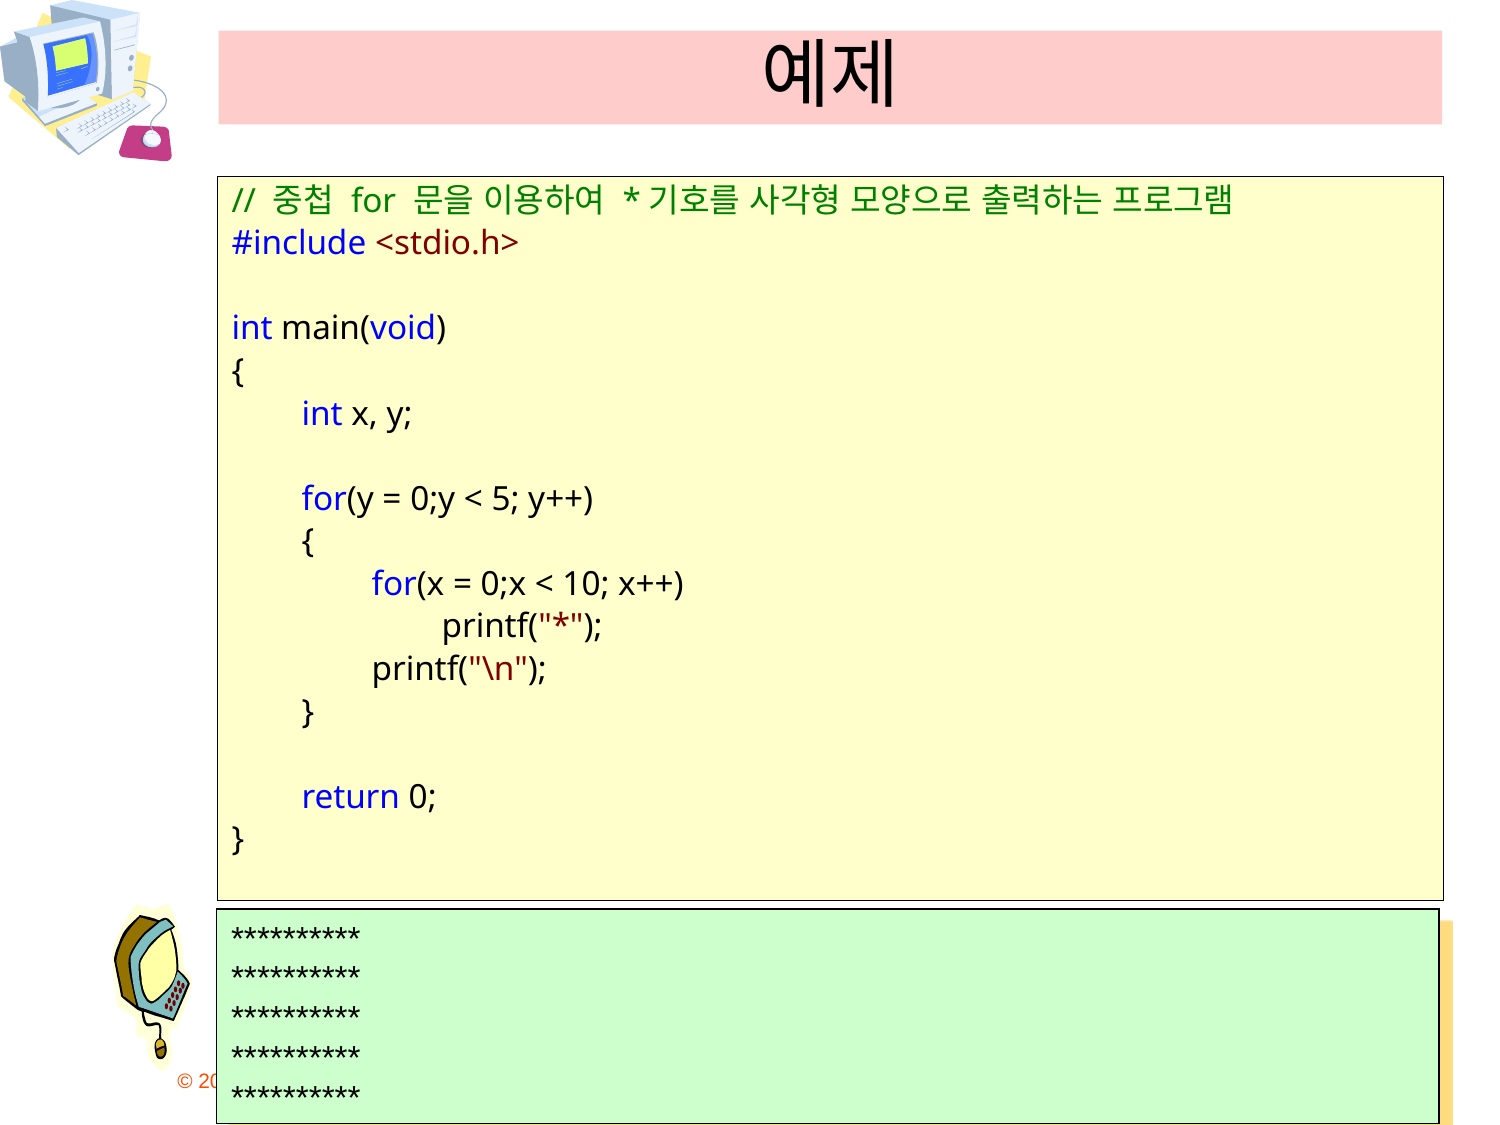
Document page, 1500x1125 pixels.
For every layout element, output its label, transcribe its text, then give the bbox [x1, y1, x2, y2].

text_box // 중첩 for 문을 이용하여 *기호를 사각형 모양으로 출력하는 프로그램 #include <stdio.h> int main(void) { int x, y; for(y = 0;y < 5; y++) { for(x = 0;x < 10; x++) printf("*"); printf("\n"); } return 0; } [216, 820, 1443, 901]
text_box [111, 903, 193, 1071]
title 예제 [218, 30, 1443, 125]
text_box ********** ********** ********** ********** ********** [216, 909, 1439, 1124]
text_box // 중첩 for 문을 이용하여 *기호를 사각형 모양으로 출력하는 프로그램 #include <stdio.h> int main(void) { int x, y; for(y = 0;y < 5; y++) { for(x = 0;x < 10; x++) printf("*"); printf("\n"); } return 0; } [216, 176, 1443, 819]
